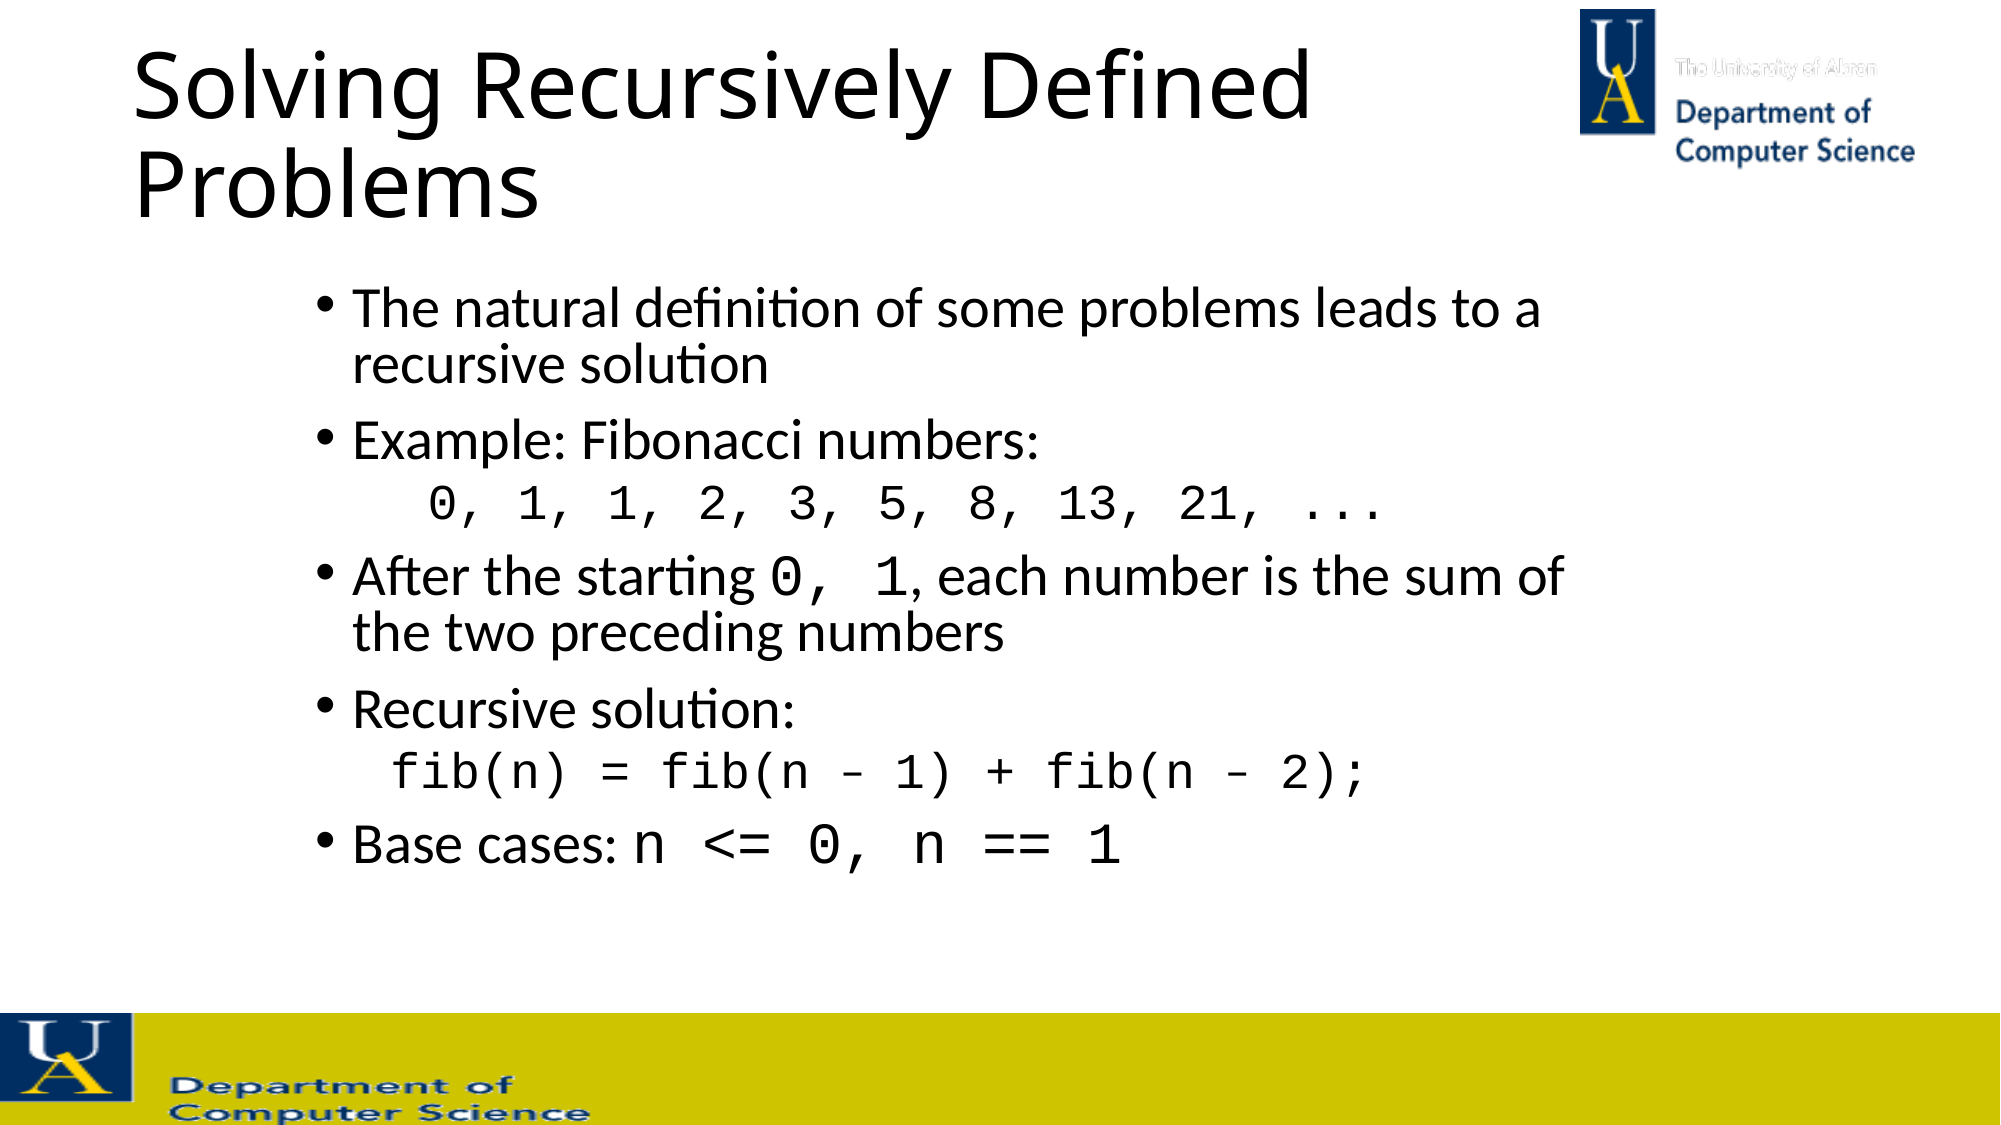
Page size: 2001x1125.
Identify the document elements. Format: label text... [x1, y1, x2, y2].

picture [1580, 9, 2001, 198]
picture [0, 1013, 2000, 1125]
list The natural definition of some problems leads to a recursive solution Example: Fibonacci numbers: 0, 1, 1, 2, 3, 5, 8, 13, 21, ... After the starting 0, 1, each number is the sum of the two preceding numbers Recursive solution: fib(n) = fib(n – 1) + fib(n – 2); Base cases: n <= 0, n == 1 [300, 275, 1661, 1025]
title Solving Recursively Defined Problems [117, 29, 1843, 247]
